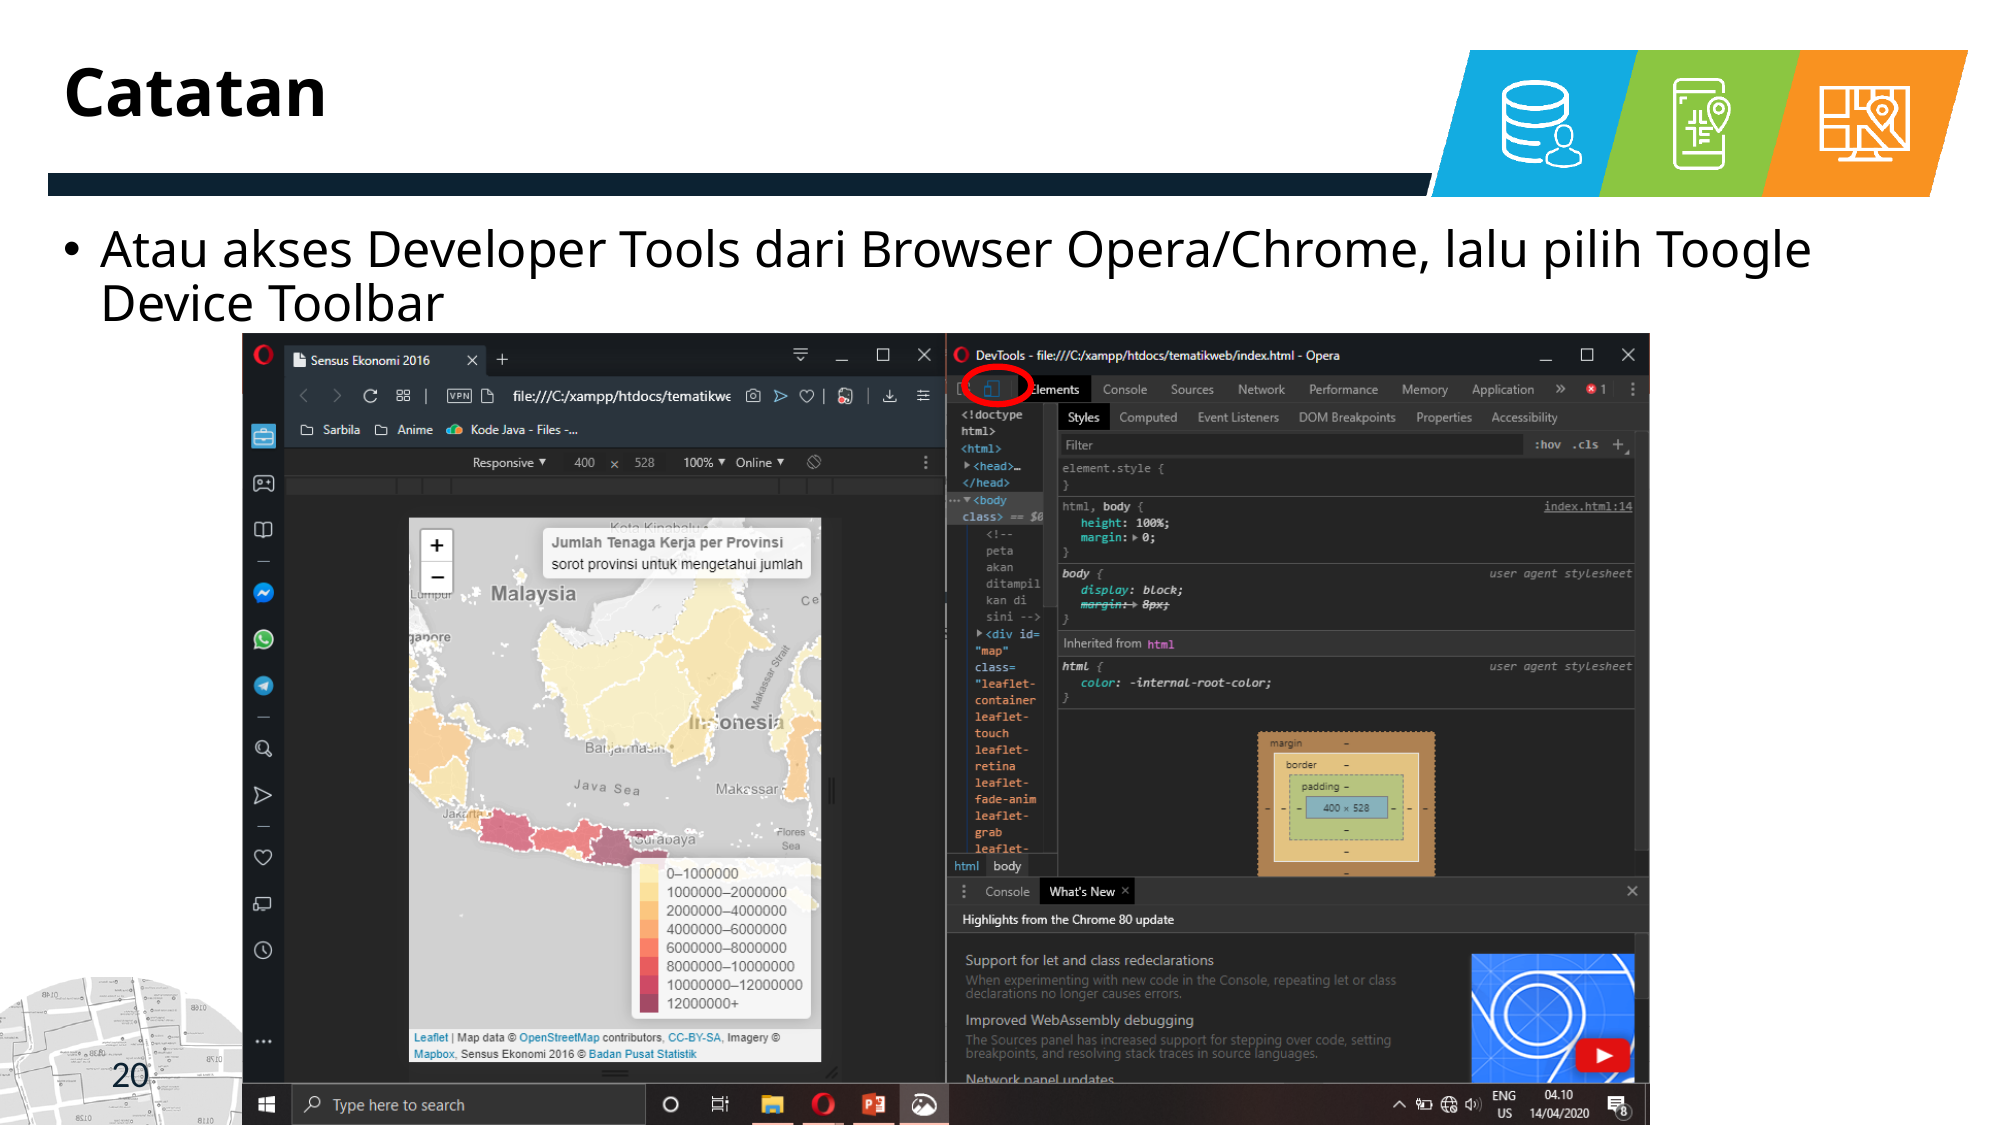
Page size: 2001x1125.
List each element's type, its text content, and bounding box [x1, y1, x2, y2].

picture [0, 333, 1650, 1125]
title Catatan [48, 31, 1405, 159]
picture [48, 50, 1968, 197]
list Atau akses Developer Tools dari Browser Opera/Chrome, lalu pilih Toogle Device Toolbar [48, 216, 1941, 985]
